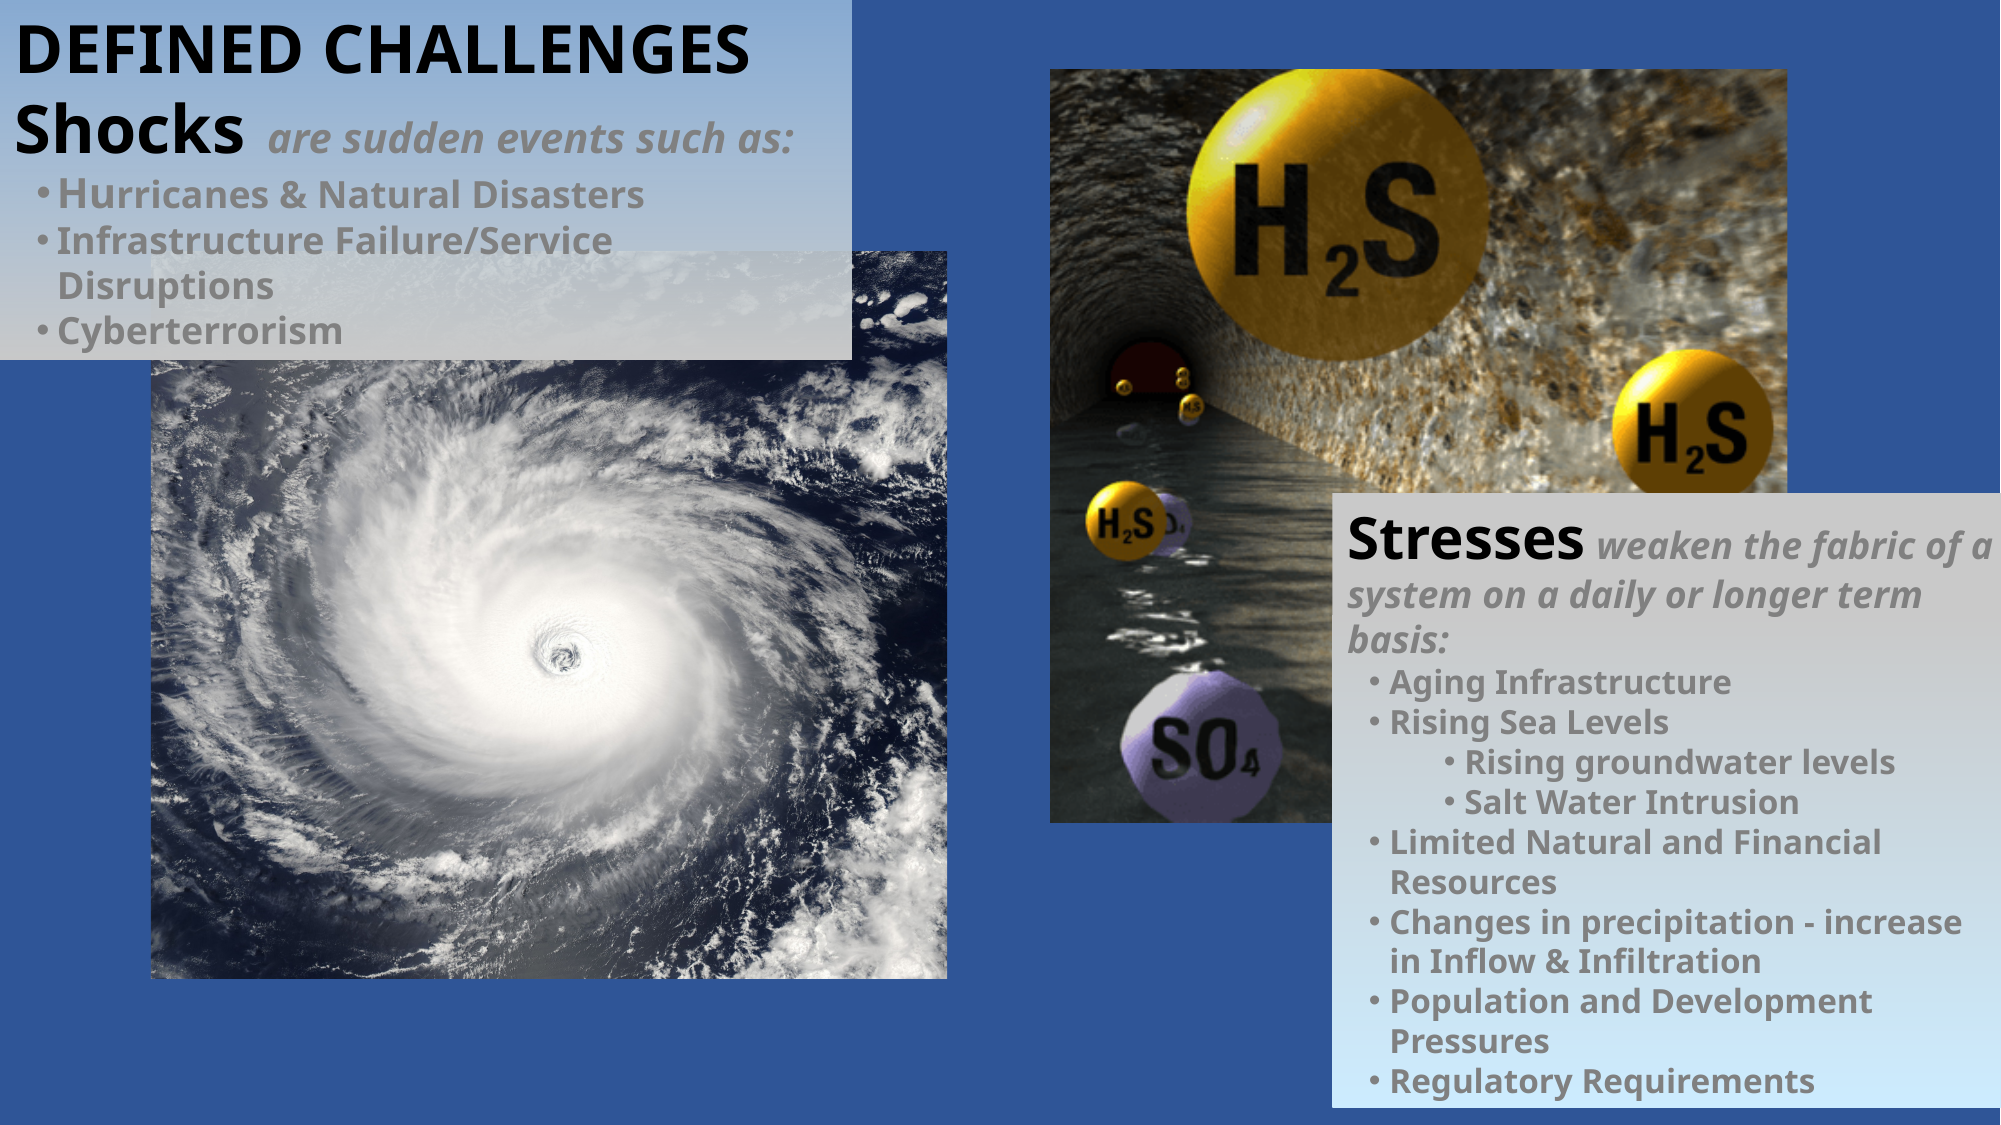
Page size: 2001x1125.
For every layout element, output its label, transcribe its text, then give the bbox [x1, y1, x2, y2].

text_box DEFINED CHALLENGES Shocks are sudden events such as: Hurricanes & Natural Disasters Infrastructure Failure/Service Disruptions Cyberterrorism [0, 0, 852, 360]
text_box Stresses weaken the fabric of a system on a daily or longer term basis: Aging Infrastructure Rising Sea Levels Rising groundwater levels Salt Water Intrusion Limited Natural and Financial Resources Changes in precipitation - increase in Inflow & Infiltration Population and Development Pressures Regulatory Requirements [1332, 493, 2000, 1108]
picture [1049, 69, 1788, 823]
picture [150, 251, 948, 979]
